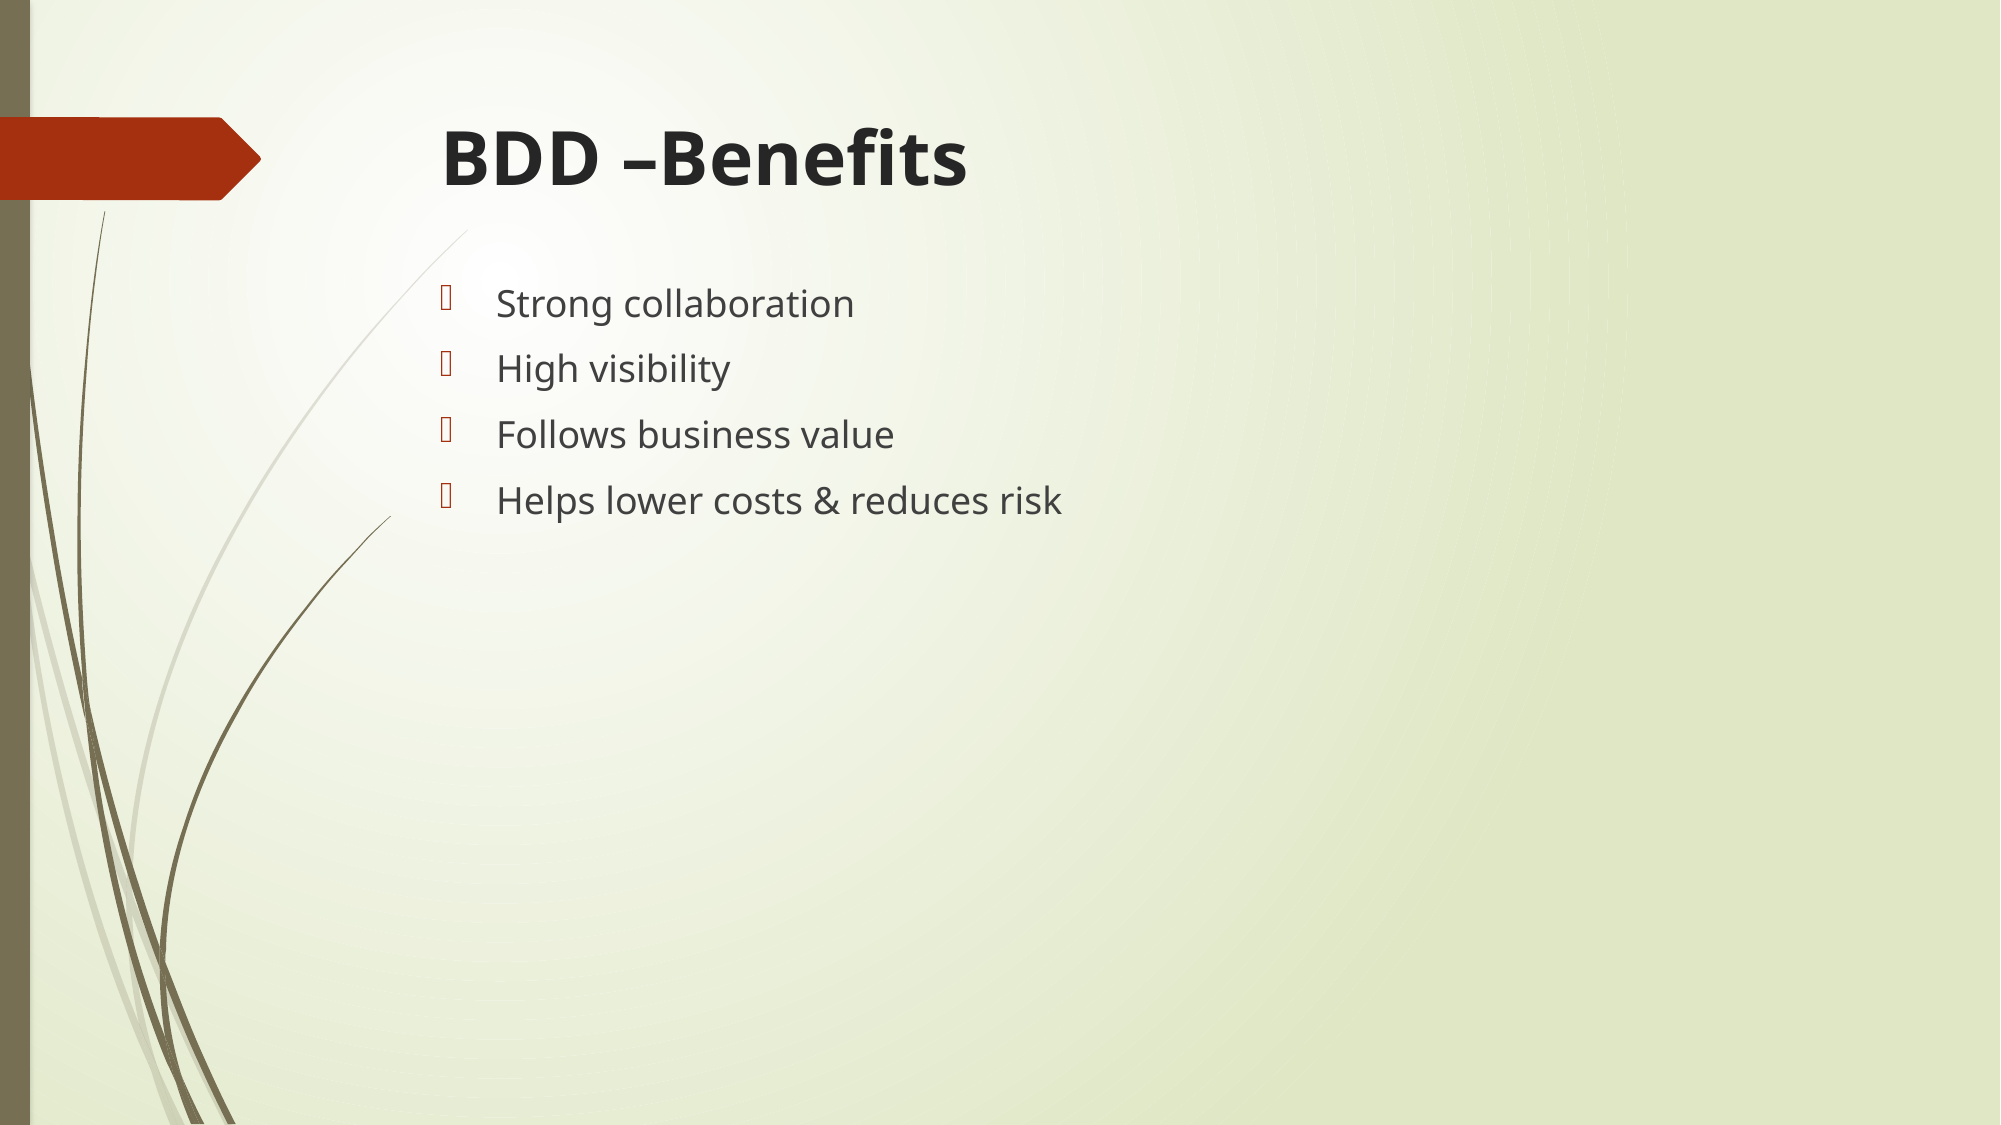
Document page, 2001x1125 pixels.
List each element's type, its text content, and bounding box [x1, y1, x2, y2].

title BDD –Benefits [425, 102, 1888, 272]
list Strong collaboration High visibility Follows business value Helps lower costs & reduces risk [424, 272, 1888, 970]
